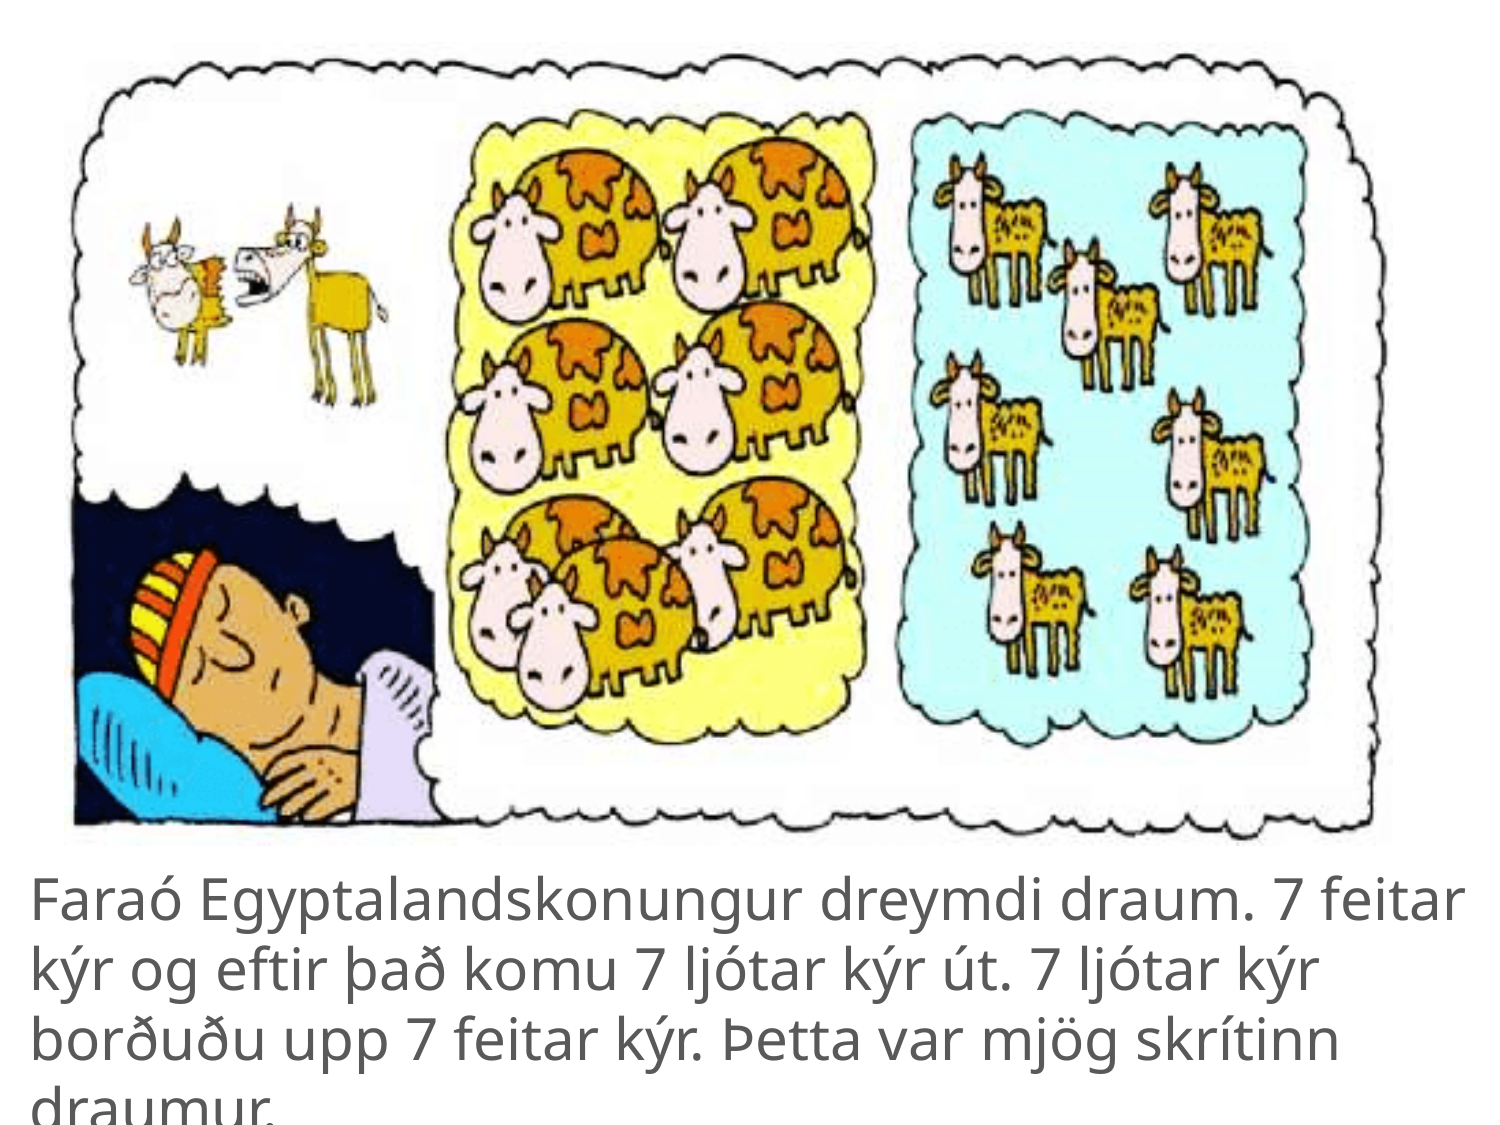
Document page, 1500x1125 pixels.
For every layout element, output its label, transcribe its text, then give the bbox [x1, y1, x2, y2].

text_box Faraó Egyptalandskonungur dreymdi draum. 7 feitar kýr og eftir það komu 7 ljótar kýr út. 7 ljótar kýr borðuðu upp 7 feitar kýr. Þetta var mjög skrítinn draumur. [14, 855, 1486, 1125]
picture [64, 42, 1393, 847]
